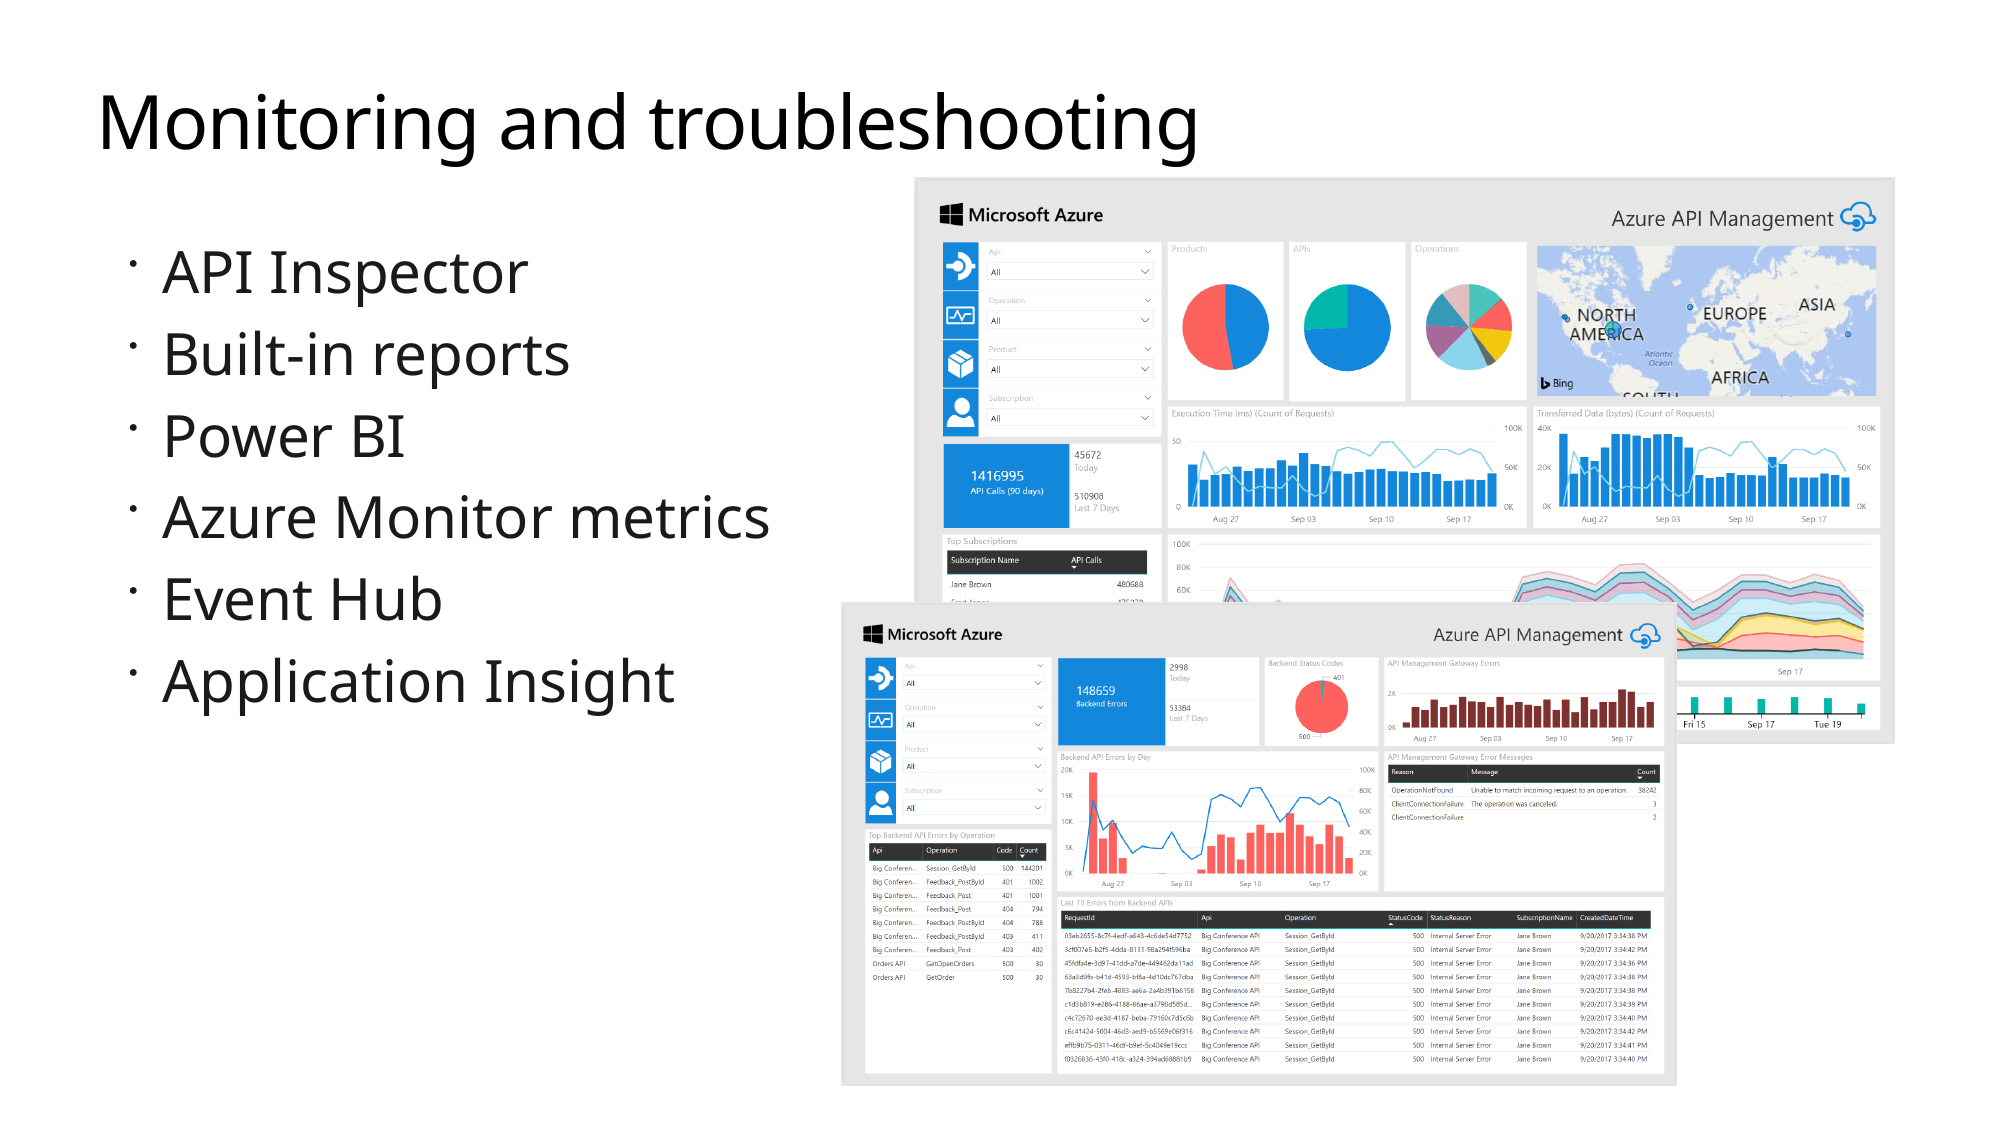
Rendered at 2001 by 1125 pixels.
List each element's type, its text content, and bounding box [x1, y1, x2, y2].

title Monitoring and troubleshooting [96, 75, 1904, 166]
picture [841, 177, 1895, 1086]
text_box API Inspector Built-in reports Power BI Azure Monitor metrics Event Hub Application Insight [124, 235, 914, 1018]
